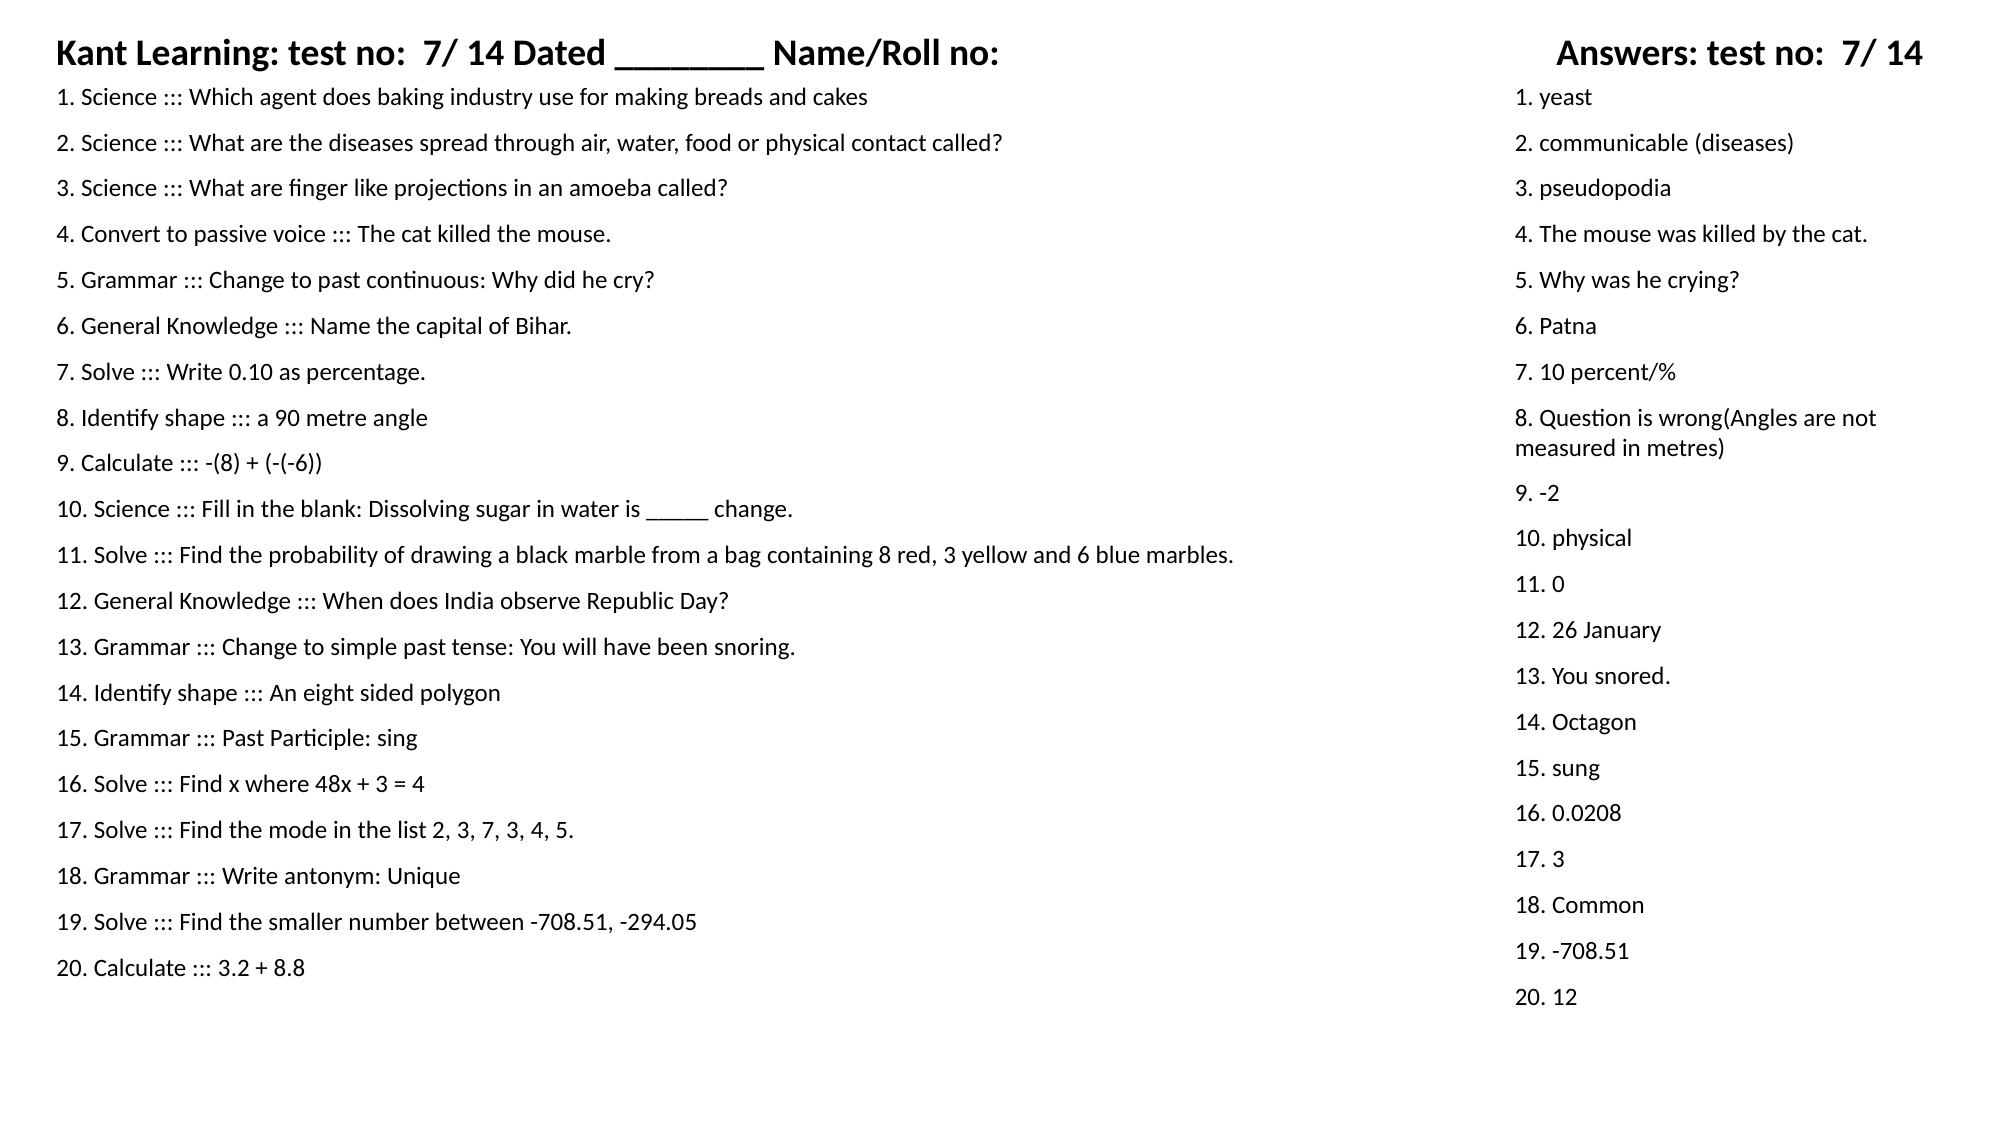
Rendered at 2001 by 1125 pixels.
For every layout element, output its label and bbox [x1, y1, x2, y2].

text_box [1500, 652, 1900, 926]
text_box [1500, 302, 1900, 651]
text_box [41, 852, 1440, 989]
text_box [1500, 927, 1900, 1018]
text_box [41, 577, 1440, 851]
text_box [41, 20, 2000, 301]
text_box [41, 302, 1440, 576]
